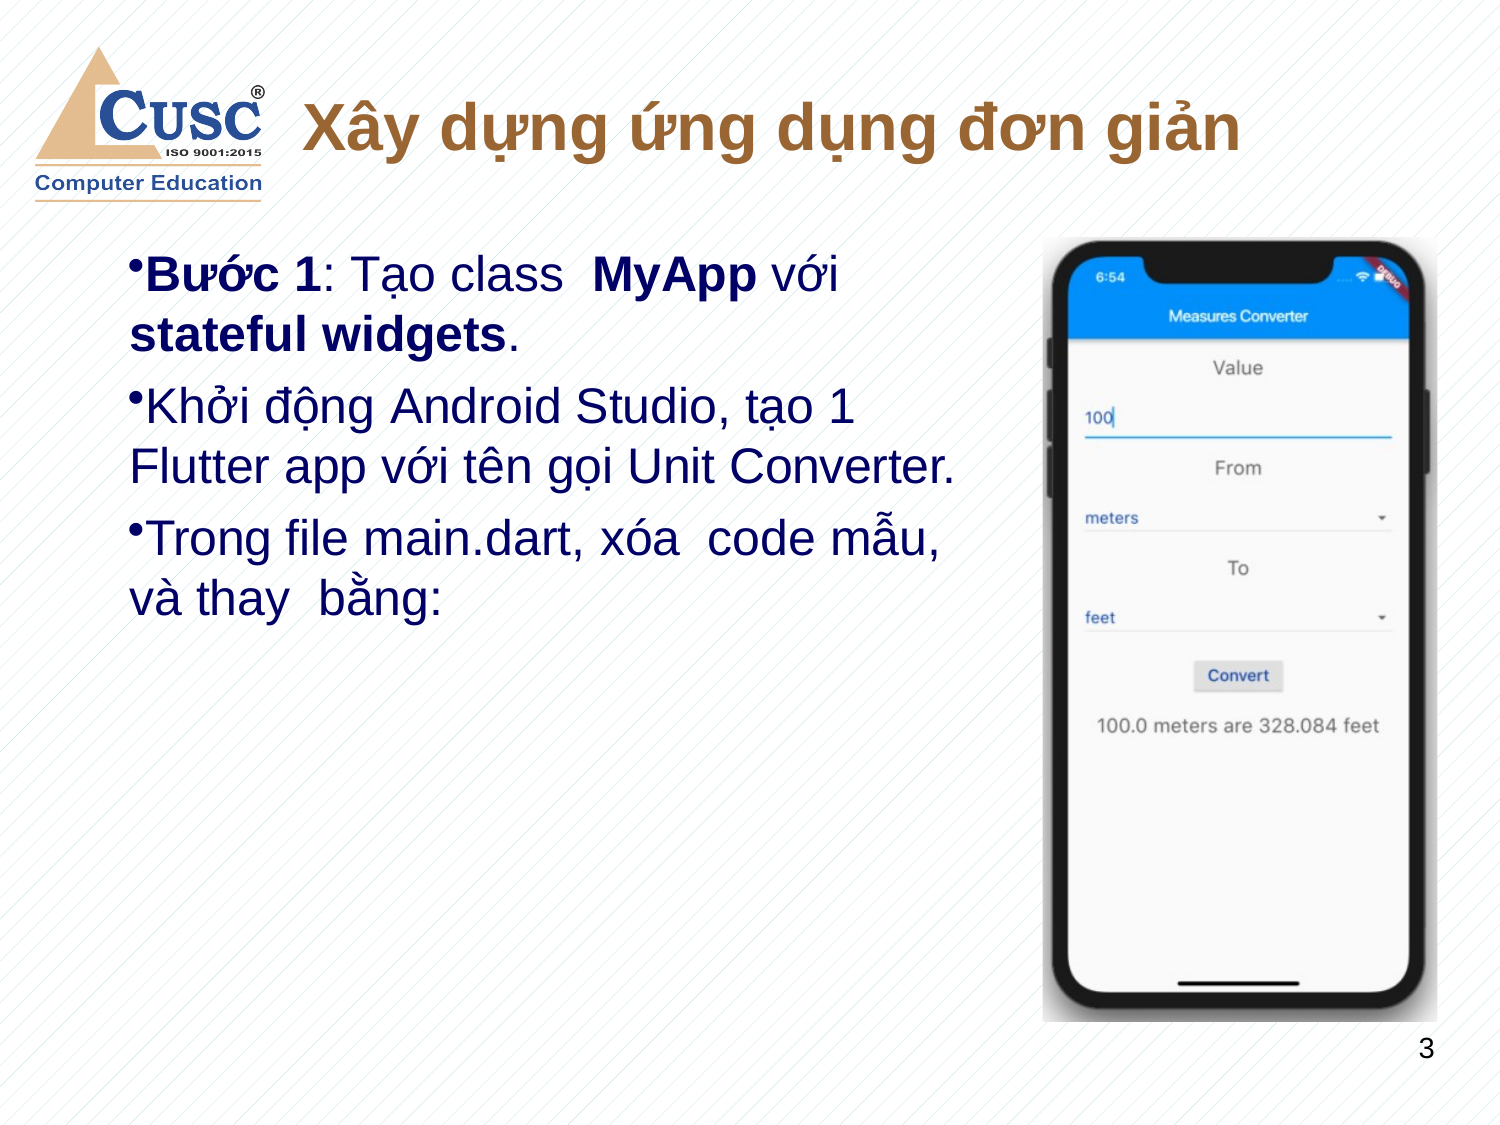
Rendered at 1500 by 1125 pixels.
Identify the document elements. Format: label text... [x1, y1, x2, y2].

title Xây dựng ứng dụng đơn giản [287, 46, 1450, 202]
slide_number 3 [1100, 1021, 1450, 1113]
picture [35, 46, 265, 202]
list Bước 1: Tạo class MyApp với stateful widgets. Khởi động Android Studio, tạo 1 Flutter app với tên gọi Unit Converter. Trong file main.dart, xóa code mẫu, và thay bằng: [112, 233, 1031, 1022]
text_box [1042, 237, 1438, 1022]
